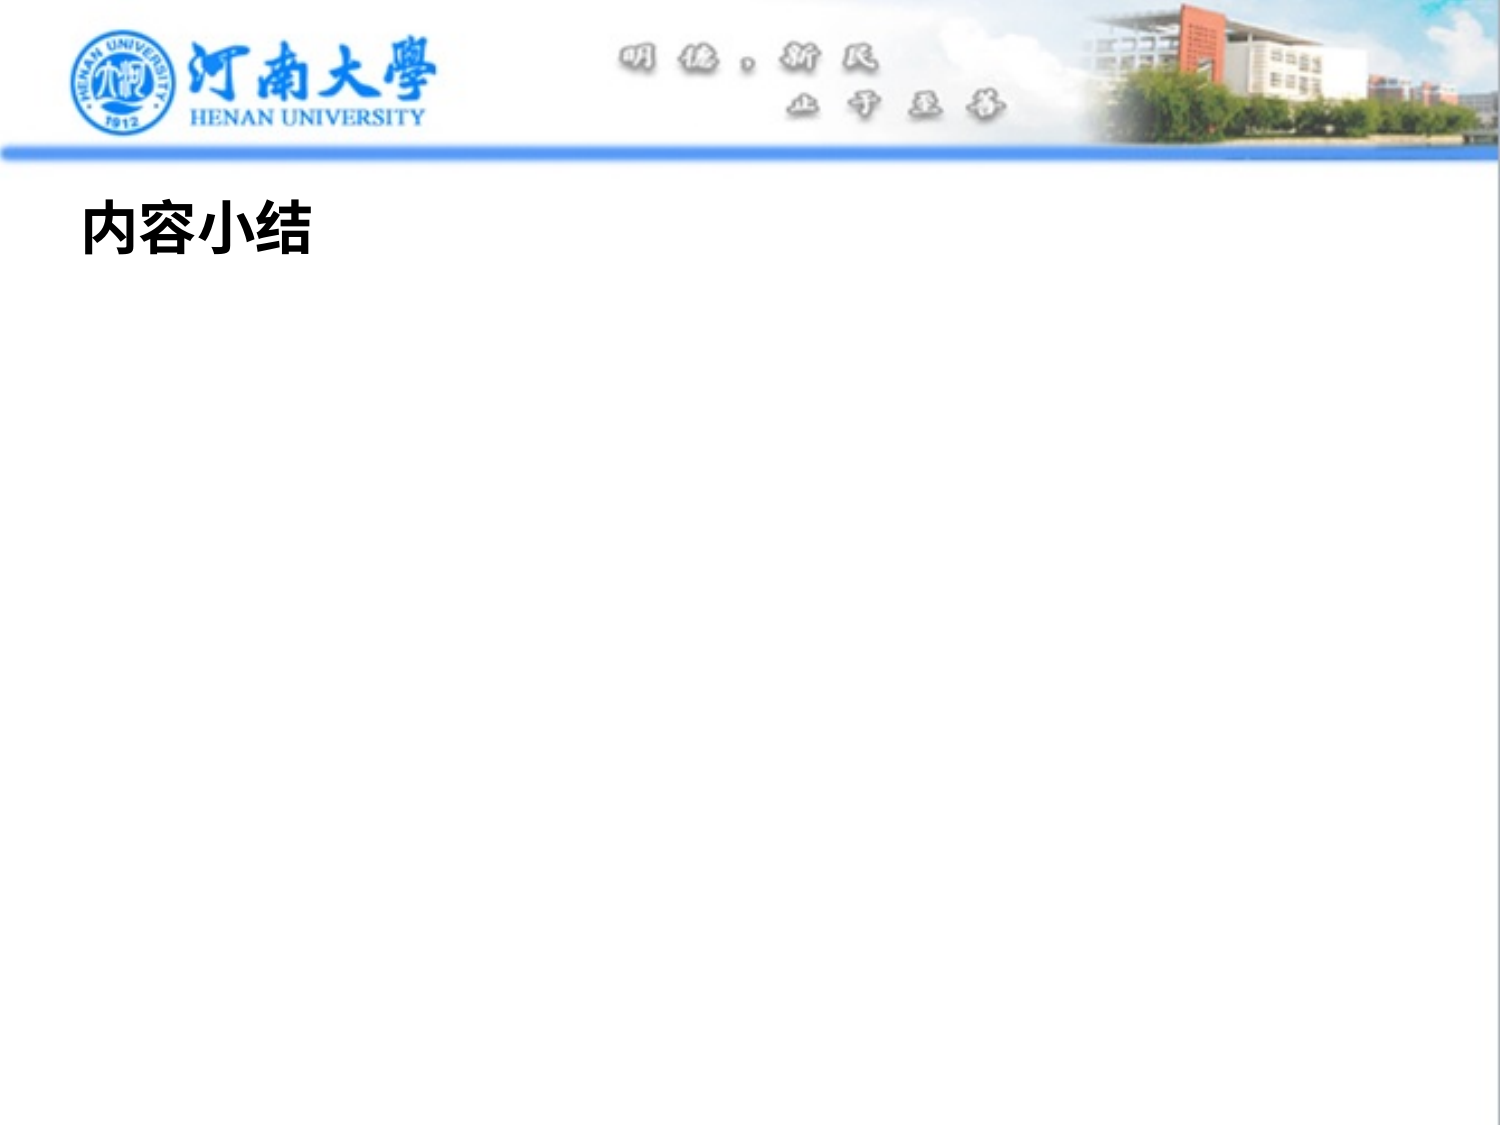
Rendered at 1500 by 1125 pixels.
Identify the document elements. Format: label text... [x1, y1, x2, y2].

picture [0, 0, 1500, 1125]
title 内容小结 [65, 172, 1357, 280]
